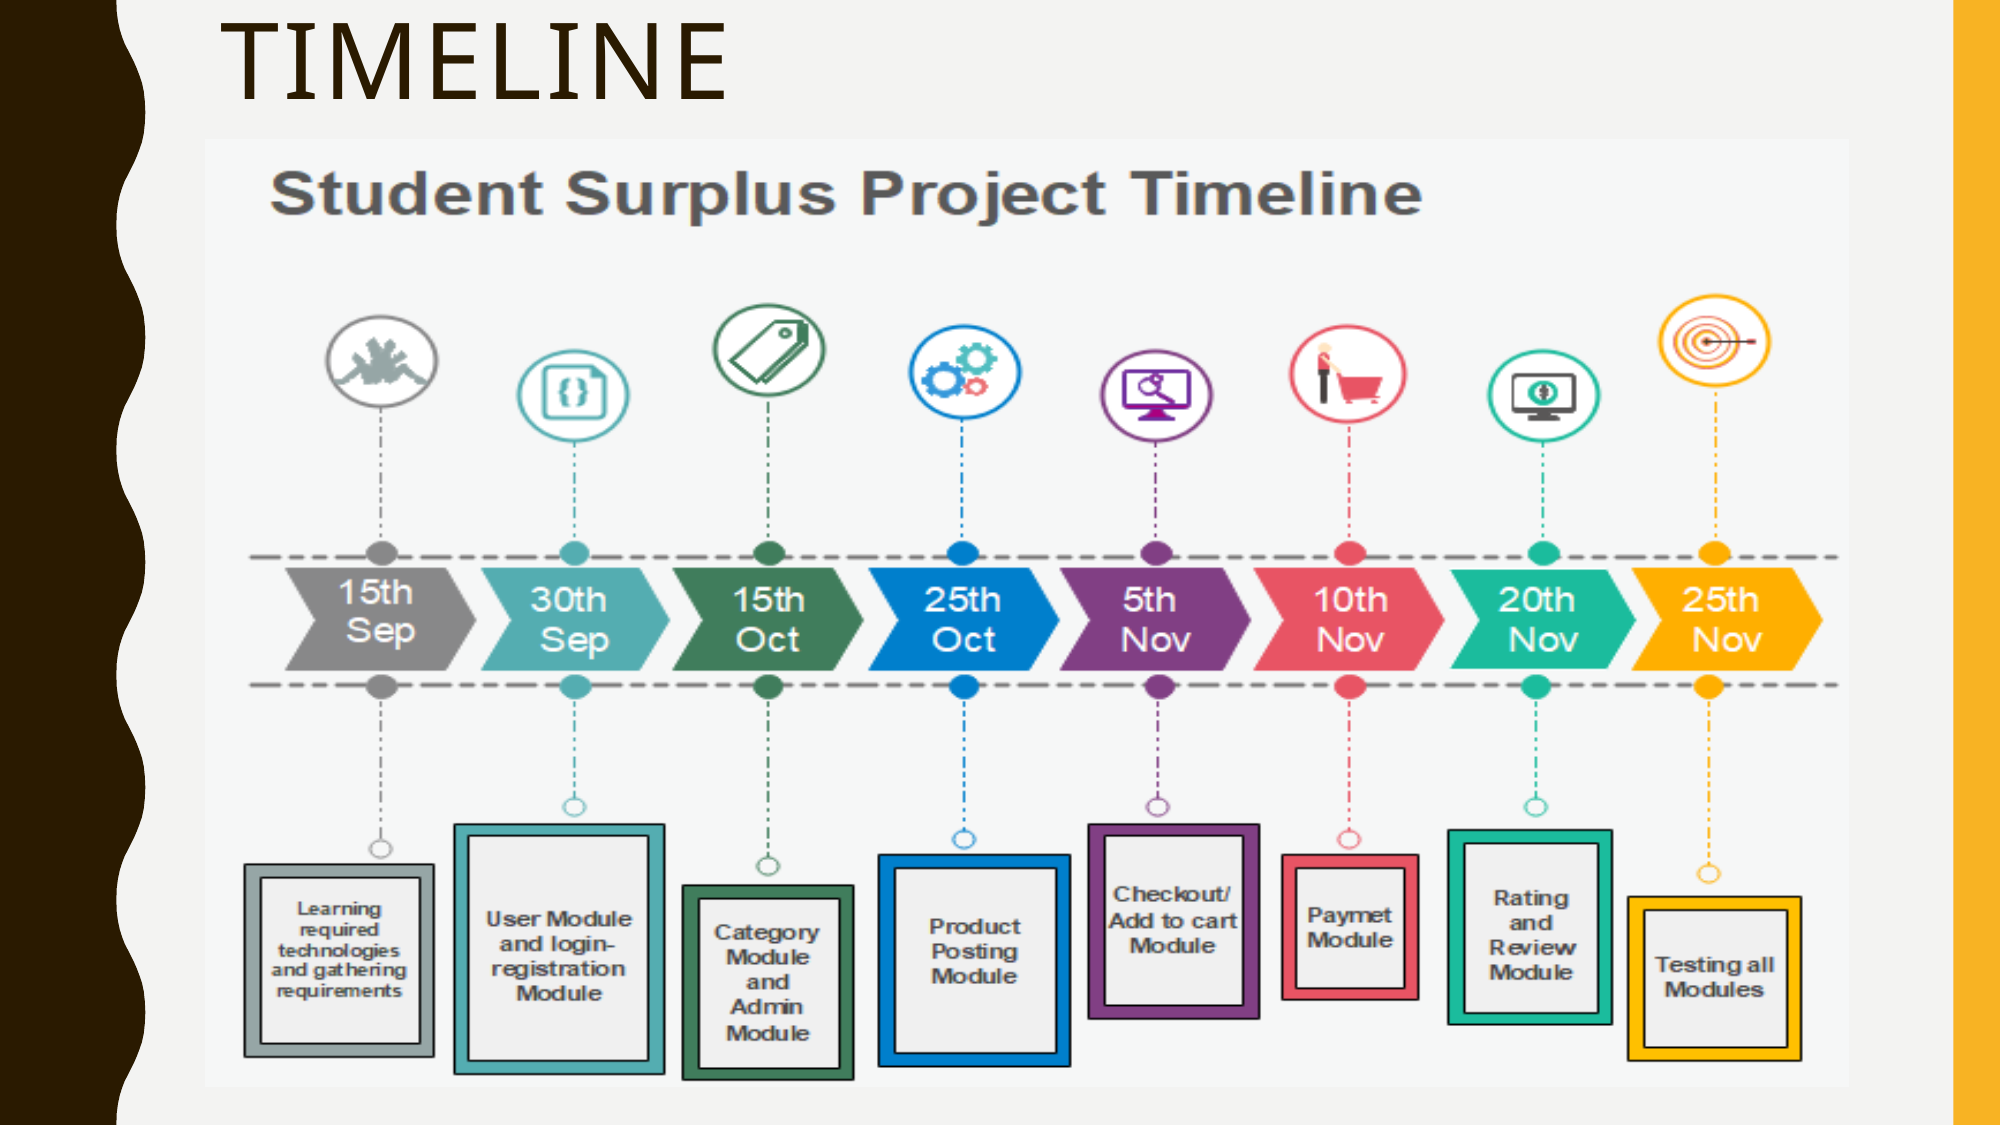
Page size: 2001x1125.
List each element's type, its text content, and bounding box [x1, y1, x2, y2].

title Timeline [205, 0, 1875, 245]
picture [205, 139, 1849, 1087]
